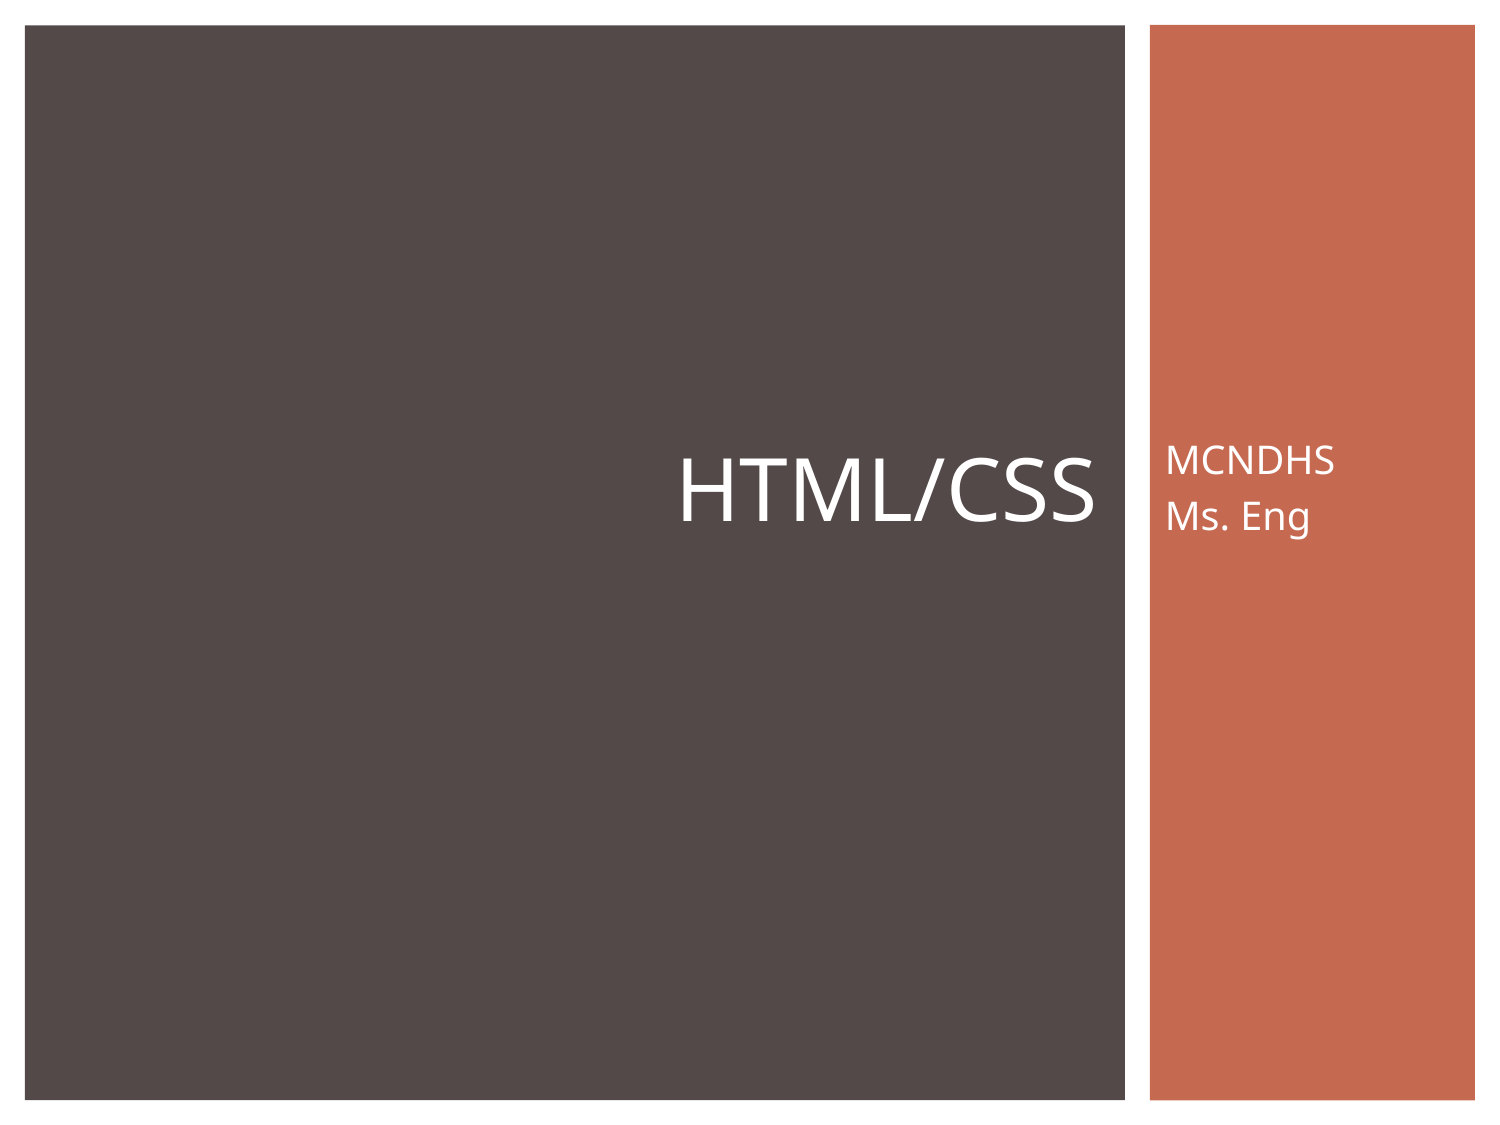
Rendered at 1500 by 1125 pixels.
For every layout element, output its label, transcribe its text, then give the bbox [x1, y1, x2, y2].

title HTML/CSS [75, 336, 1113, 637]
subtitle MCNDHS Ms. Eng [1149, 336, 1475, 637]
